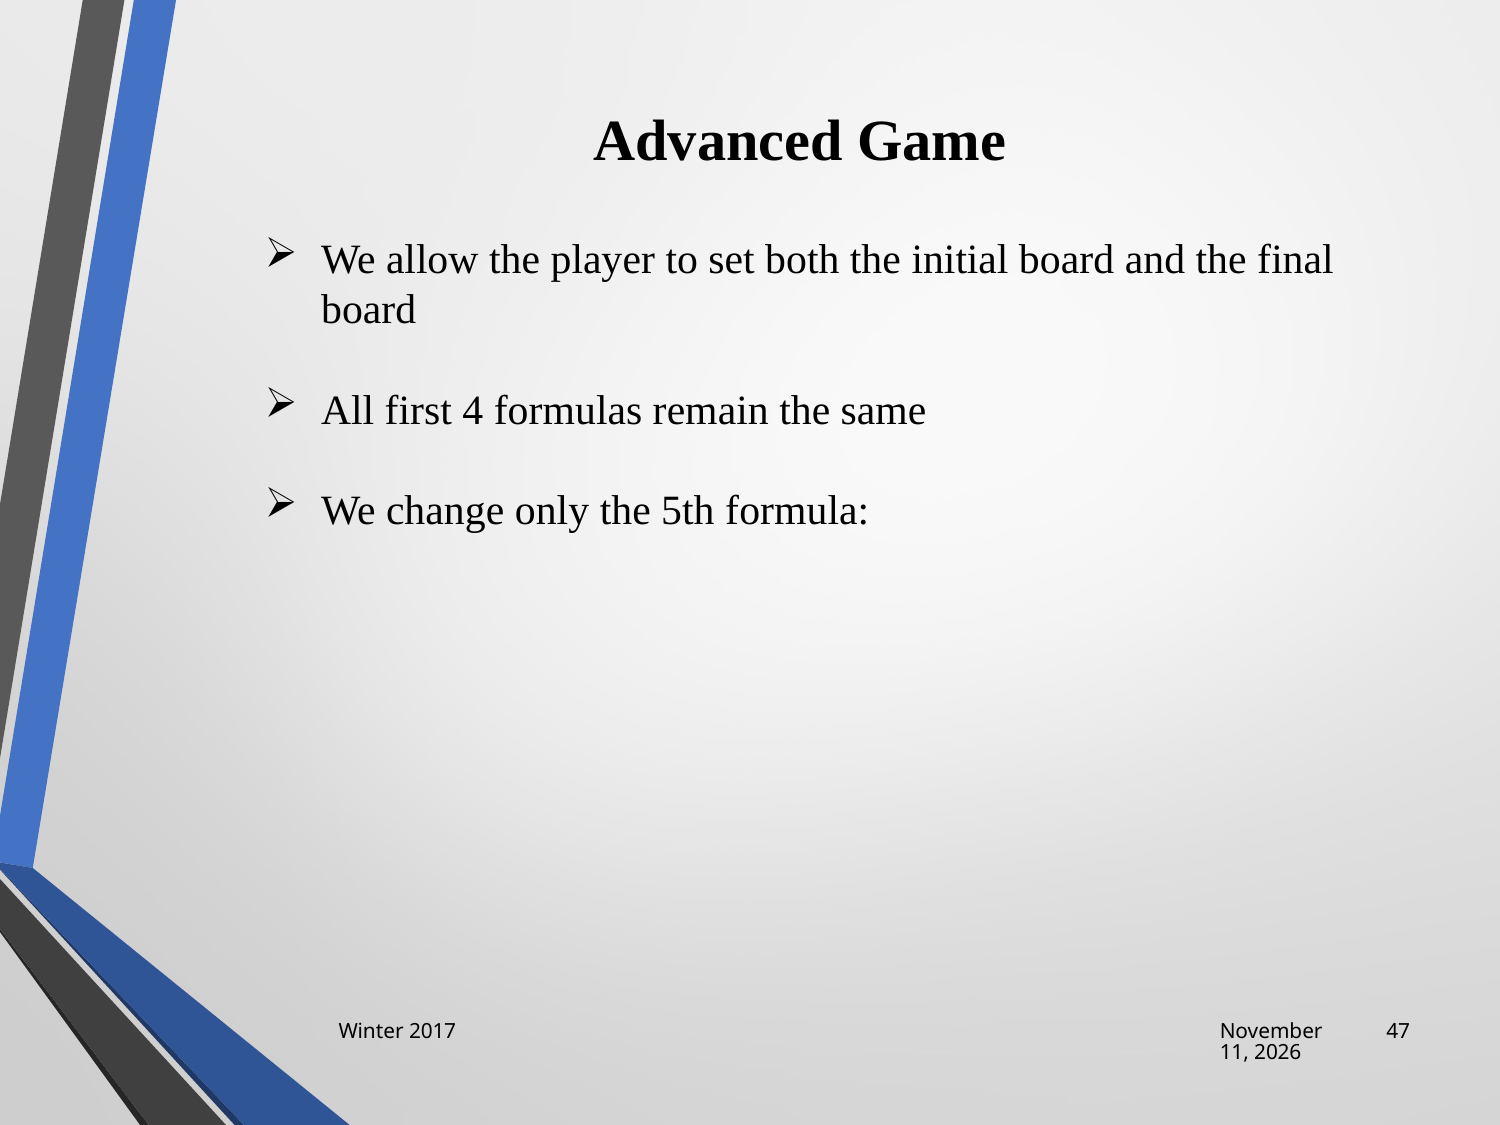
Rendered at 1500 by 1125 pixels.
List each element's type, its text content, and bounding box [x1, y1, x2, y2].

footer Winter 2017 [323, 1001, 1196, 1062]
slide_number 47 [1354, 1001, 1425, 1062]
title Advanced Game [375, 75, 1225, 200]
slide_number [1204, 1001, 1346, 1062]
